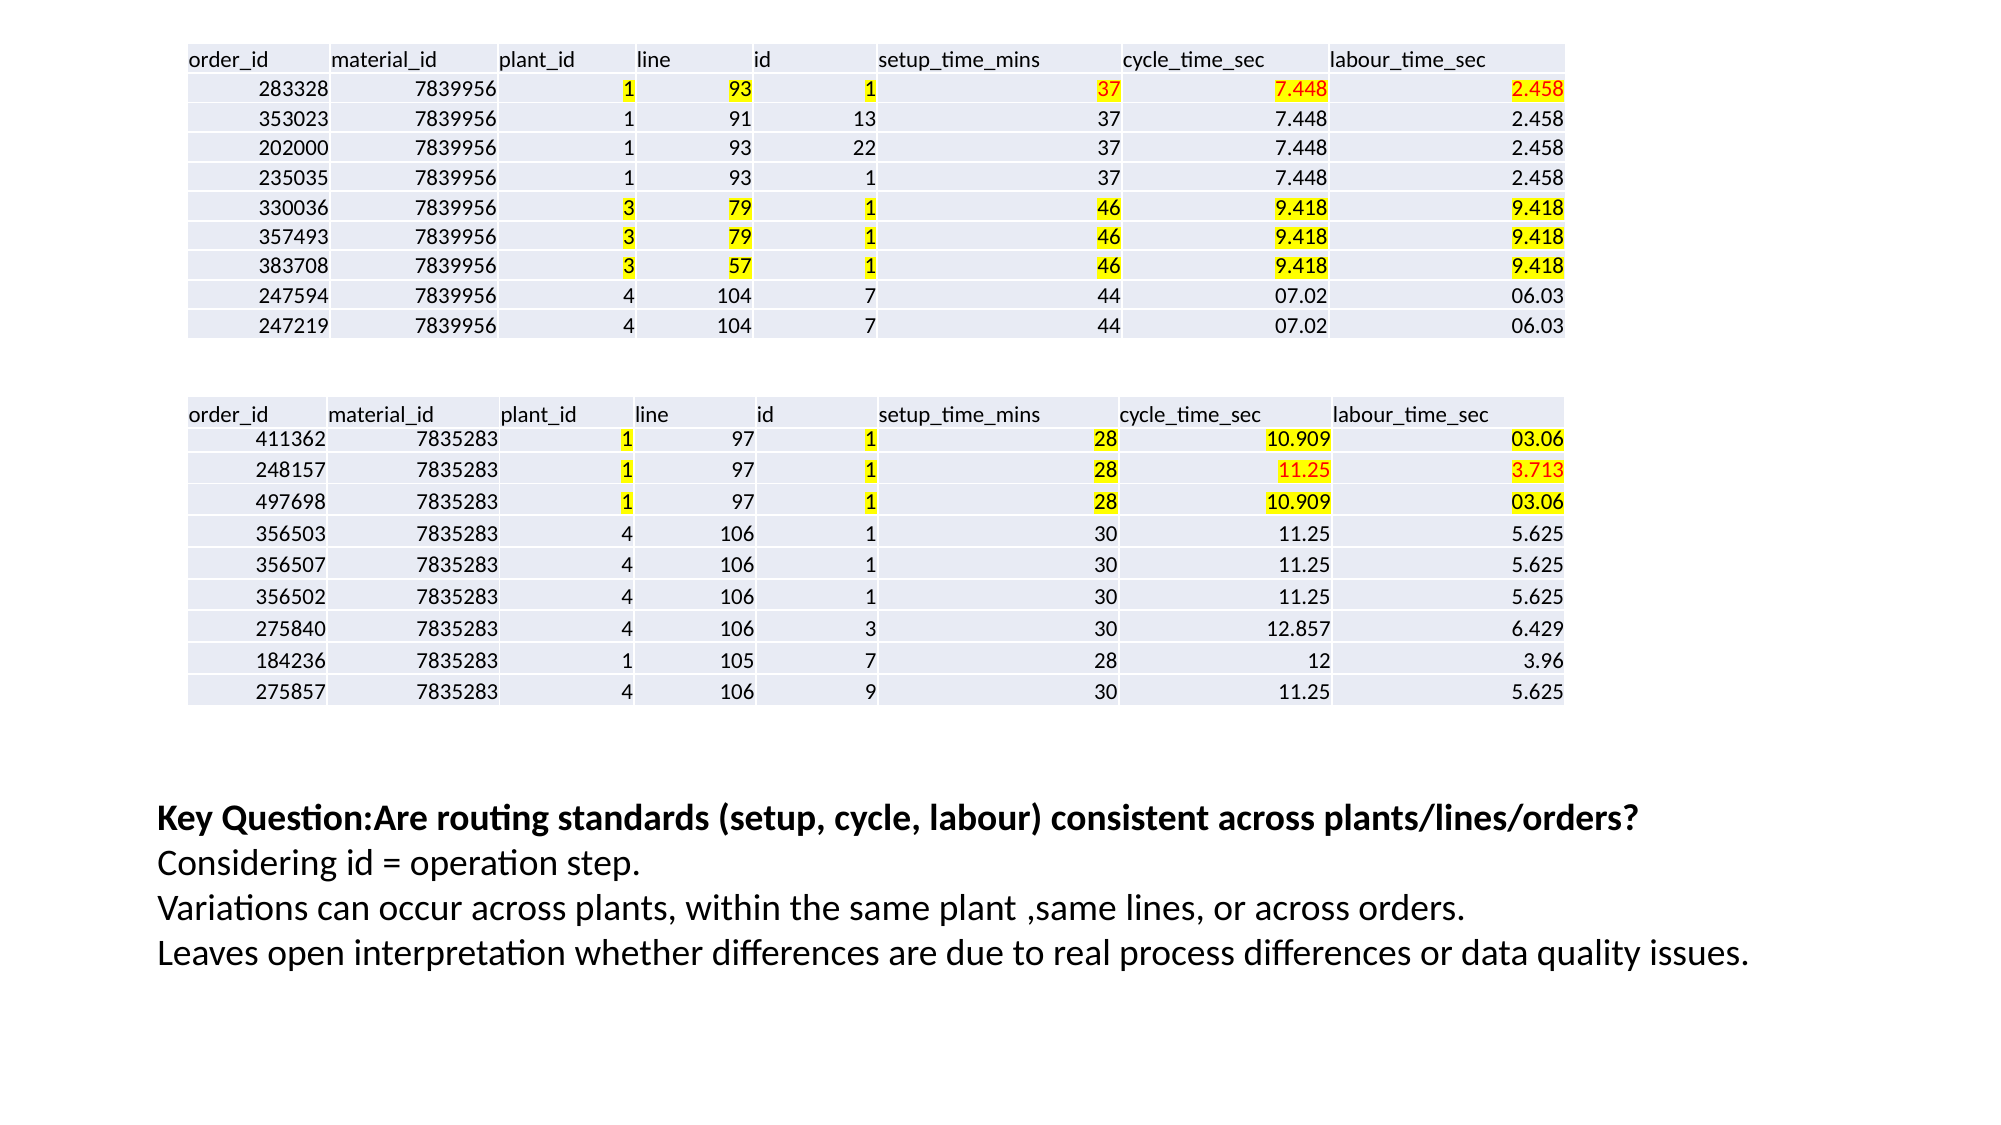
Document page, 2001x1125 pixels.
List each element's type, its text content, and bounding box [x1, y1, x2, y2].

table_cell 1 [499, 163, 635, 190]
table_cell 93 [637, 133, 752, 161]
table_cell 7 [754, 310, 876, 338]
table_cell 283328 [188, 74, 329, 102]
table_cell 2.458 [1330, 103, 1565, 131]
table_cell 7835283 [328, 516, 499, 546]
table_cell 79 [637, 192, 752, 220]
table_cell 79 [637, 222, 752, 249]
table_cell 4 [500, 611, 633, 641]
table_cell 248157 [188, 453, 326, 483]
table_cell 7835283 [328, 580, 499, 609]
table_cell 356503 [188, 516, 326, 546]
table_cell 1 [757, 548, 877, 578]
table_cell 1 [754, 251, 876, 279]
table_cell 5.625 [1333, 516, 1564, 546]
table_cell 1 [754, 74, 876, 102]
table_cell 13 [754, 103, 876, 131]
table_header cycle_time_sec [1123, 44, 1328, 72]
table_cell 235035 [188, 163, 329, 190]
table_cell 9.418 [1123, 192, 1328, 220]
table_cell 7 [754, 281, 876, 308]
table_cell 383708 [188, 251, 329, 279]
table_cell 7835283 [328, 484, 499, 514]
table_cell 7839956 [331, 310, 497, 338]
table_cell 28 [879, 643, 1118, 673]
table_cell 44 [878, 310, 1121, 338]
table_cell 1 [500, 429, 633, 451]
table_header plant_id [500, 397, 633, 427]
table_cell 1 [754, 163, 876, 190]
table_cell 30 [879, 548, 1118, 578]
table_cell 1 [500, 484, 633, 514]
table_cell 10.909 [1120, 484, 1331, 514]
table_cell 07.02 [1123, 310, 1328, 338]
table_cell 106 [635, 516, 755, 546]
table_cell 37 [878, 133, 1121, 161]
table_cell 106 [635, 580, 755, 609]
table_header line [637, 44, 752, 72]
table_cell 1 [757, 516, 877, 546]
table_cell 1 [499, 74, 635, 102]
table_cell 1 [757, 580, 877, 609]
table_cell 11.25 [1120, 516, 1331, 546]
table_cell 1 [757, 453, 877, 483]
table_cell 7839956 [331, 281, 497, 308]
table_cell 3.96 [1333, 643, 1564, 673]
table_cell 6.429 [1333, 611, 1564, 641]
text_box Key Question:Are routing standards (setup, cycle, labour) consistent across plants/lines/orders? Considering id = operation step. Variations can occur across plants, within the same plant ,same lines, or across orders. Leaves open interpretation whether differences are due to real process differences or data quality issues. [142, 785, 1820, 981]
table_cell 356507 [188, 548, 326, 578]
table_cell 9.418 [1123, 251, 1328, 279]
table_cell 353023 [188, 103, 329, 131]
table_cell 7.448 [1123, 74, 1328, 102]
table_cell 9.418 [1330, 222, 1565, 249]
table_cell 106 [635, 611, 755, 641]
table_cell 28 [879, 484, 1118, 514]
table_cell 330036 [188, 192, 329, 220]
table_cell 4 [499, 281, 635, 308]
table_cell 07.02 [1123, 281, 1328, 308]
table_cell 275857 [188, 675, 326, 705]
table_cell 7835283 [328, 611, 499, 641]
table_cell 5.625 [1333, 580, 1564, 609]
table_cell 28 [879, 429, 1118, 451]
table_cell 9.418 [1330, 192, 1565, 220]
table_cell 03.06 [1333, 484, 1564, 514]
table_cell 4 [500, 548, 633, 578]
table_cell 1 [754, 192, 876, 220]
table_cell 1 [757, 429, 877, 451]
table_cell 37 [878, 163, 1121, 190]
table_cell 7839956 [331, 251, 497, 279]
table_cell 357493 [188, 222, 329, 249]
table_header labour_time_sec [1333, 397, 1564, 427]
table_header setup_time_mins [879, 397, 1118, 427]
table_cell 30 [879, 516, 1118, 546]
table_cell 46 [878, 251, 1121, 279]
table_cell 28 [879, 453, 1118, 483]
table_cell 3 [499, 192, 635, 220]
table_header material_id [331, 44, 497, 72]
table_cell 11.25 [1120, 548, 1331, 578]
table_cell 5.625 [1333, 548, 1564, 578]
table_header order_id [188, 397, 326, 427]
table_cell 1 [757, 484, 877, 514]
table_header material_id [328, 397, 499, 427]
table_cell 97 [635, 429, 755, 451]
table_cell 1 [500, 643, 633, 673]
table_cell 7839956 [331, 192, 497, 220]
table_cell 3 [757, 611, 877, 641]
table_cell 11.25 [1120, 453, 1331, 483]
table_cell 1 [499, 133, 635, 161]
table_cell 03.06 [1333, 429, 1564, 451]
table_cell 104 [637, 310, 752, 338]
table_cell 7839956 [331, 74, 497, 102]
table_cell 106 [635, 548, 755, 578]
table_cell 93 [637, 163, 752, 190]
table_cell 10.909 [1120, 429, 1331, 451]
table_cell 275840 [188, 611, 326, 641]
table_cell 1 [500, 453, 633, 483]
table_header labour_time_sec [1330, 44, 1565, 72]
table_cell 5.625 [1333, 675, 1564, 705]
table_cell 91 [637, 103, 752, 131]
table_cell 202000 [188, 133, 329, 161]
table_cell 9.418 [1123, 222, 1328, 249]
table_cell 7839956 [331, 163, 497, 190]
table_cell 4 [499, 310, 635, 338]
table_cell 2.458 [1330, 163, 1565, 190]
table_cell 247594 [188, 281, 329, 308]
table_cell 1 [499, 103, 635, 131]
table_cell 247219 [188, 310, 329, 338]
table_cell 3 [499, 222, 635, 249]
table_header setup_time_mins [878, 44, 1121, 72]
table_cell 30 [879, 675, 1118, 705]
table_cell 7839956 [331, 133, 497, 161]
table_cell 06.03 [1330, 310, 1565, 338]
table_cell 7835283 [328, 643, 499, 673]
table_cell 411362 [188, 429, 326, 451]
table_cell 12 [1120, 643, 1331, 673]
table_cell 2.458 [1330, 133, 1565, 161]
table_cell 3.713 [1333, 453, 1564, 483]
table_header id [757, 397, 877, 427]
table_header plant_id [499, 44, 635, 72]
table_cell 4 [500, 675, 633, 705]
table_cell 7835283 [328, 429, 499, 451]
table_cell 12.857 [1120, 611, 1331, 641]
table_cell 7.448 [1123, 103, 1328, 131]
table_cell 93 [637, 74, 752, 102]
table_cell 106 [635, 675, 755, 705]
table_cell 7835283 [328, 675, 499, 705]
table_cell 46 [878, 192, 1121, 220]
table_header cycle_time_sec [1120, 397, 1331, 427]
table_cell 37 [878, 74, 1121, 102]
table_header line [635, 397, 755, 427]
table_cell 2.458 [1330, 74, 1565, 102]
table_cell 9 [757, 675, 877, 705]
table_cell 46 [878, 222, 1121, 249]
table_cell 22 [754, 133, 876, 161]
table_header order_id [188, 44, 329, 72]
table_cell 9.418 [1330, 251, 1565, 279]
table_cell 3 [499, 251, 635, 279]
table_cell 356502 [188, 580, 326, 609]
table_header id [754, 44, 876, 72]
table_cell 30 [879, 611, 1118, 641]
table_cell 4 [500, 580, 633, 609]
table_cell 7835283 [328, 548, 499, 578]
table_cell 7 [757, 643, 877, 673]
table_cell 7.448 [1123, 163, 1328, 190]
table_cell 44 [878, 281, 1121, 308]
table_cell 06.03 [1330, 281, 1565, 308]
table_cell 11.25 [1120, 580, 1331, 609]
table_cell 105 [635, 643, 755, 673]
table_cell 104 [637, 281, 752, 308]
table_cell 97 [635, 453, 755, 483]
table_cell 57 [637, 251, 752, 279]
table_cell 7839956 [331, 103, 497, 131]
table_cell 7835283 [328, 453, 499, 483]
table_cell 1 [754, 222, 876, 249]
table_cell 11.25 [1120, 675, 1331, 705]
table_cell 7839956 [331, 222, 497, 249]
table_cell 184236 [188, 643, 326, 673]
table_cell 7.448 [1123, 133, 1328, 161]
table_cell 30 [879, 580, 1118, 609]
table_cell 97 [635, 484, 755, 514]
table_cell 4 [500, 516, 633, 546]
table_cell 497698 [188, 484, 326, 514]
table_cell 37 [878, 103, 1121, 131]
